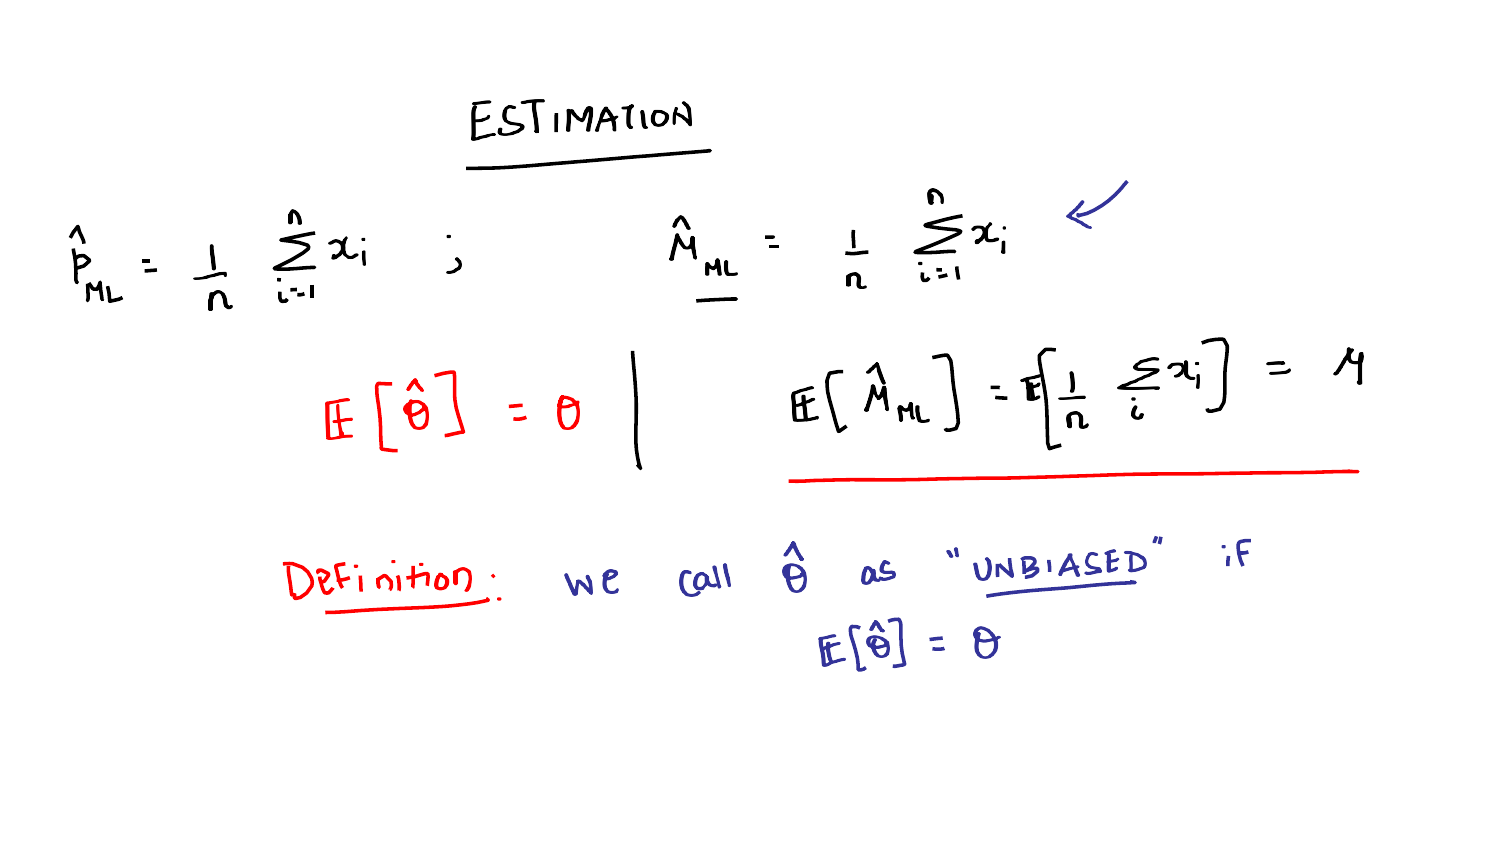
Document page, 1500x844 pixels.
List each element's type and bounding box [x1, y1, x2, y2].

text_box [70, 99, 1364, 671]
